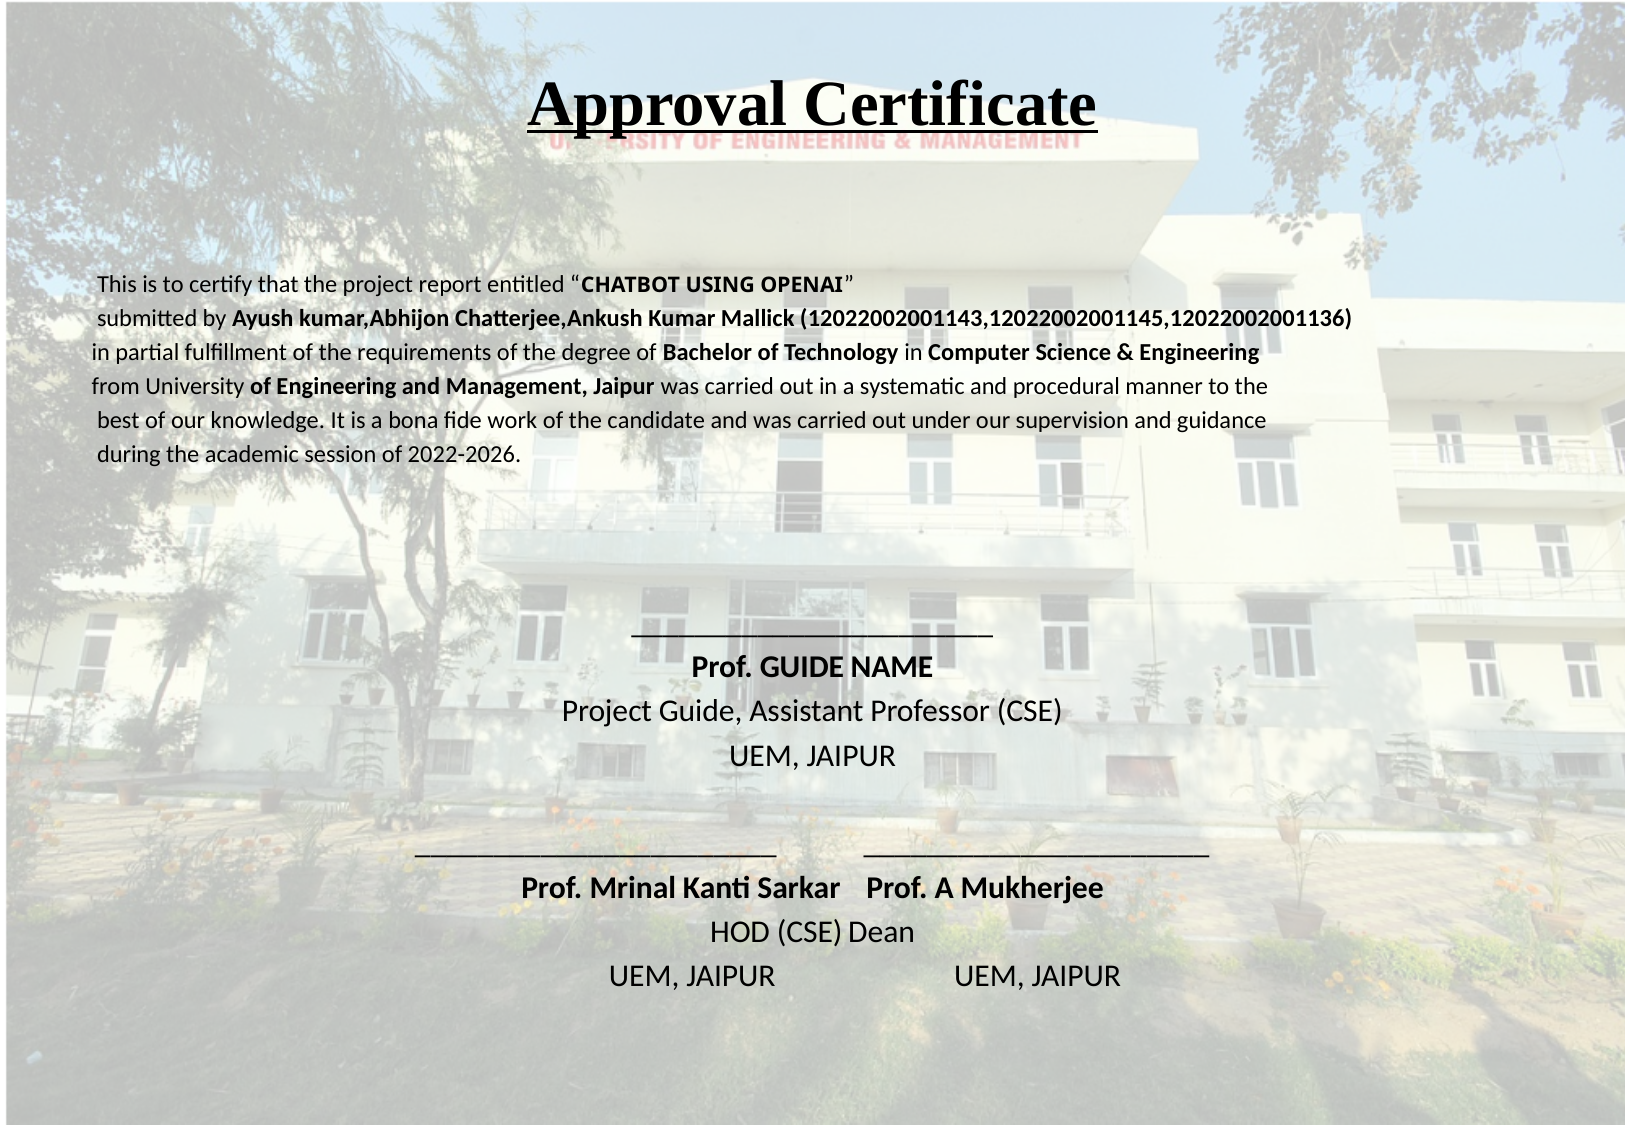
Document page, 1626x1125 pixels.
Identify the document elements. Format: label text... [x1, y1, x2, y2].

list This is to certify that the project report entitled “CHATBOT USING OPENAI” submitted by Ayush kumar,Abhijon Chatterjee,Ankush Kumar Mallick (12022002001143,12022002001145,12022002001136) in partial fulfillment of the requirements of the degree of Bachelor of Technology in Computer Science & Engineering from University of Engineering and Management, Jaipur was carried out in a systematic and procedural manner to the best of our knowledge. It is a bona fide work of the candidate and was carried out under our supervision and guidance during the academic session of 2022-2026. _______________________ Prof. GUIDE NAME Project Guide, Assistant Professor (CSE) UEM, JAIPUR _______________________ ______________________ Prof. Mrinal Kanti Sarkar Prof. A Mukherjee HOD (CSE) Dean UEM, JAIPUR UEM, JAIPUR [81, 262, 1544, 1005]
title Approval Certificate [81, 45, 1544, 233]
